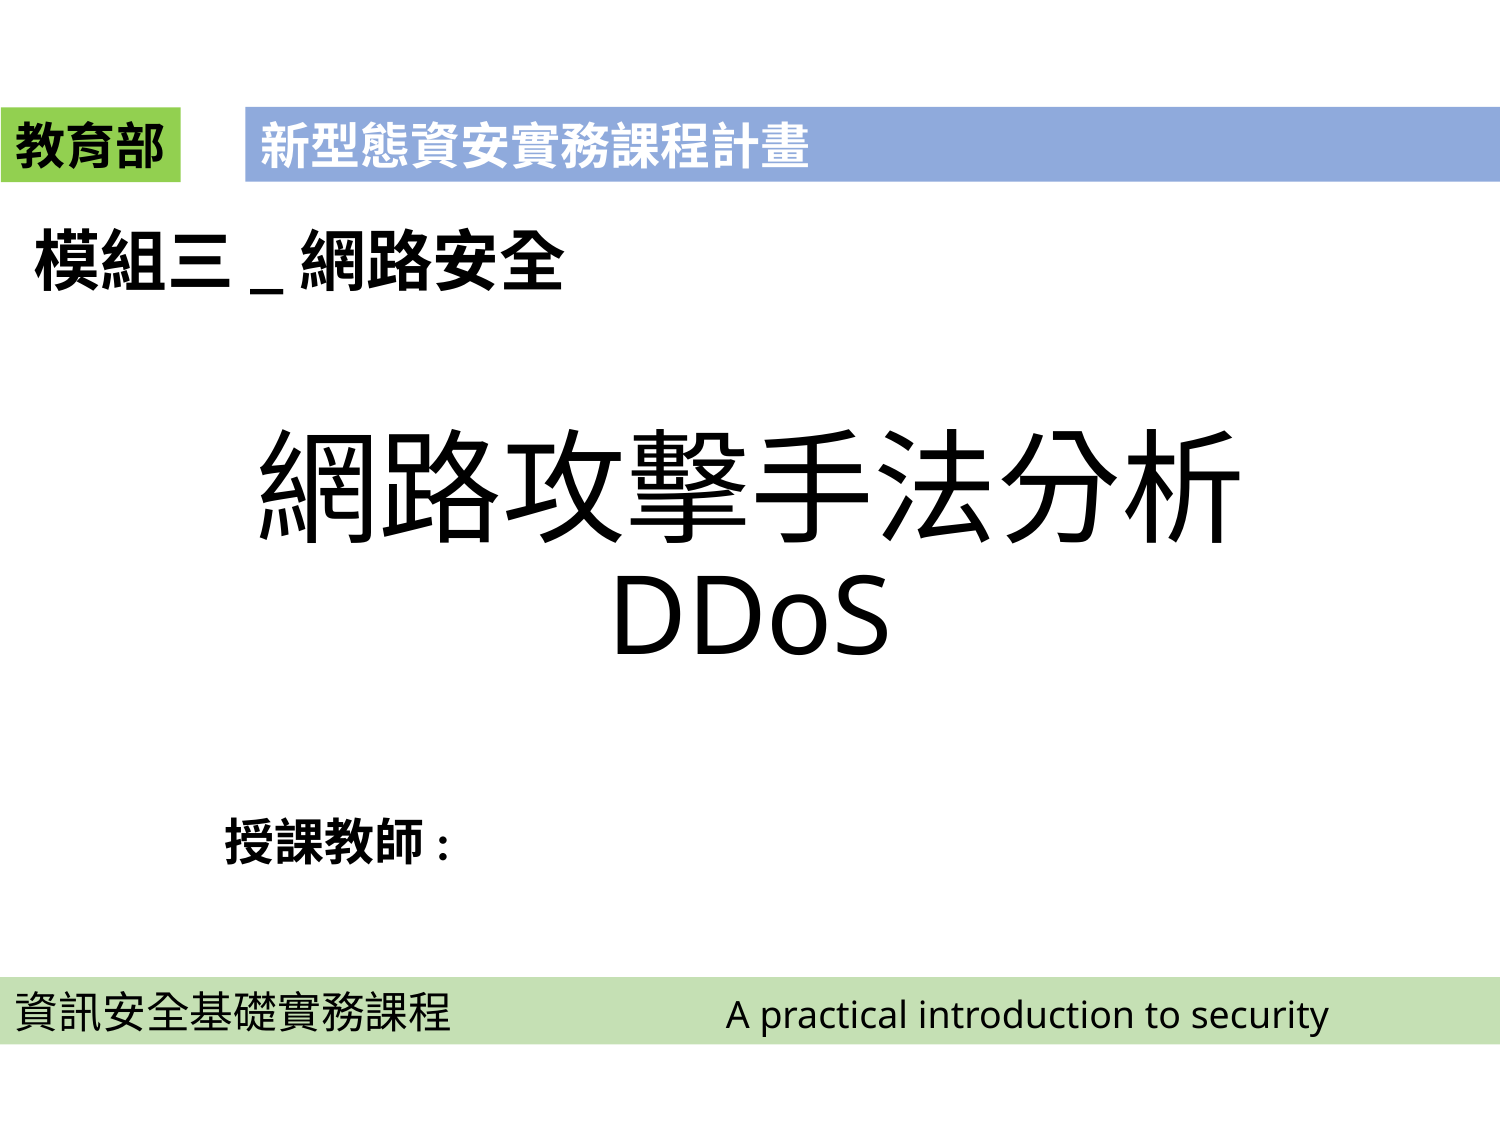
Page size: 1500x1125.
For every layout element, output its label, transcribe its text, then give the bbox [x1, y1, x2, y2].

text_box 教育部 [0, 107, 181, 183]
text_box 資訊安全基礎實務課程 A practical introduction to security [0, 977, 1500, 1045]
title 網路攻擊手法分析 DDoS [228, 417, 1272, 686]
subtitle 授課教師: [209, 810, 1335, 952]
text_box 新型態資安實務課程計畫 [245, 106, 1500, 182]
text_box 模組三_網路安全 [19, 210, 582, 306]
